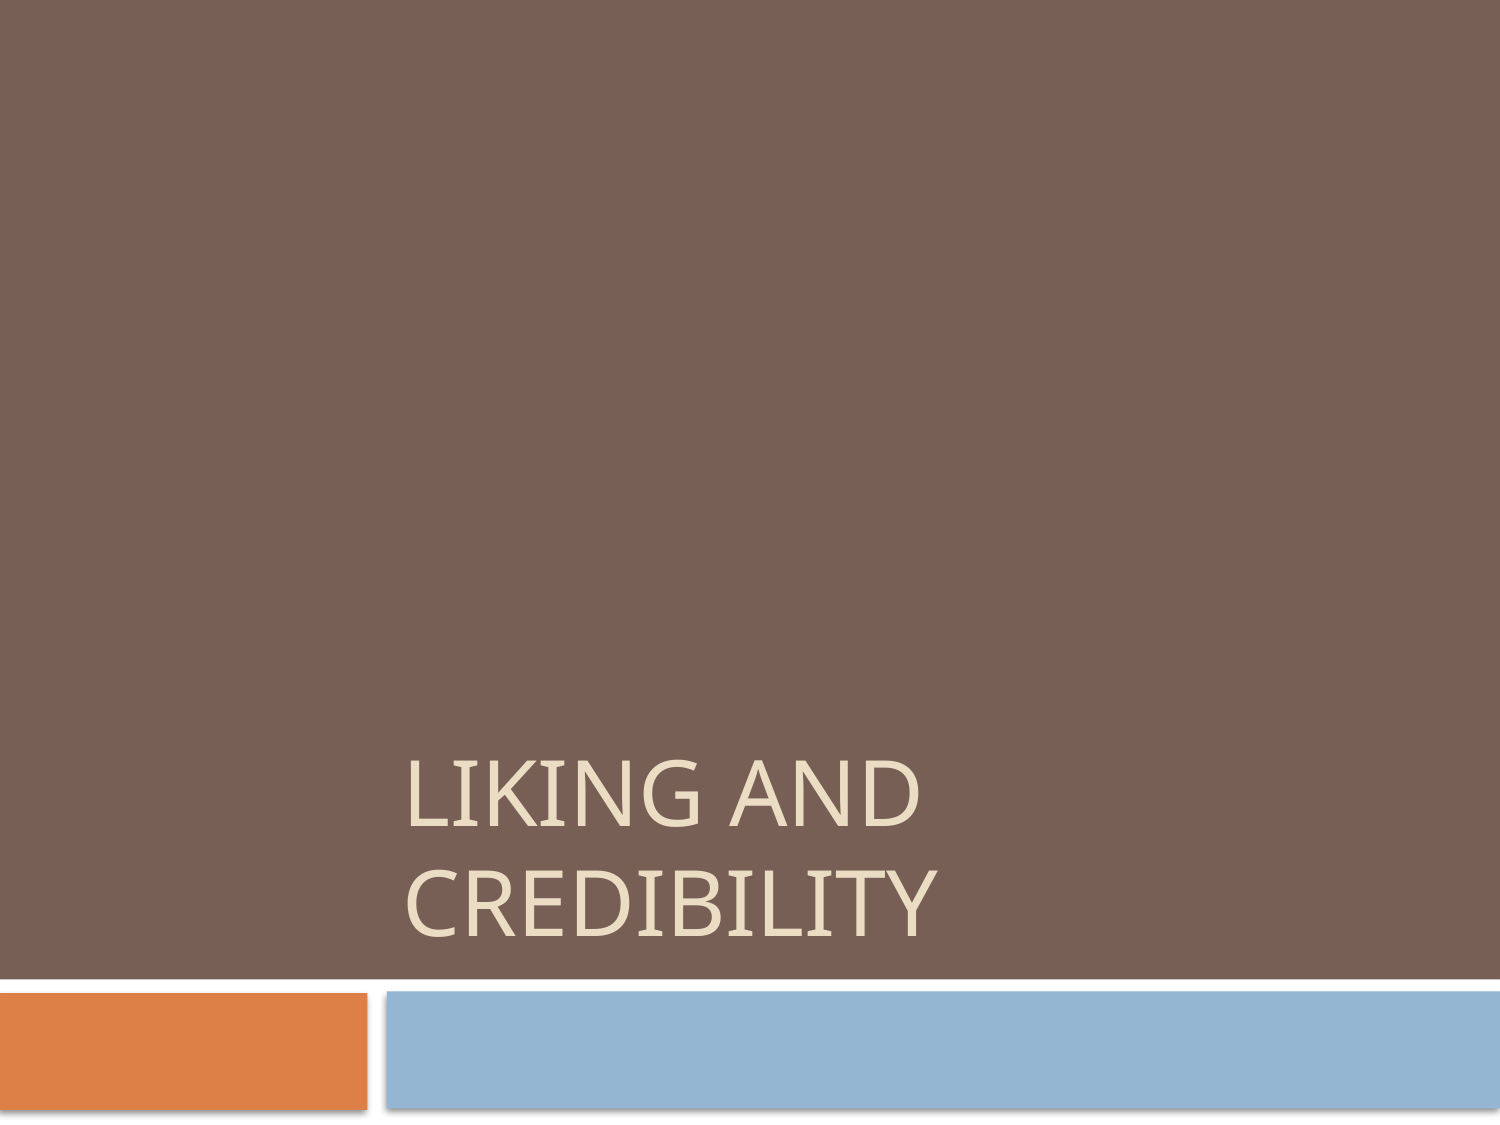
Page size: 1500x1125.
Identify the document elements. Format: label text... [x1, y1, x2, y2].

title Liking and Credibility [387, 662, 1450, 963]
